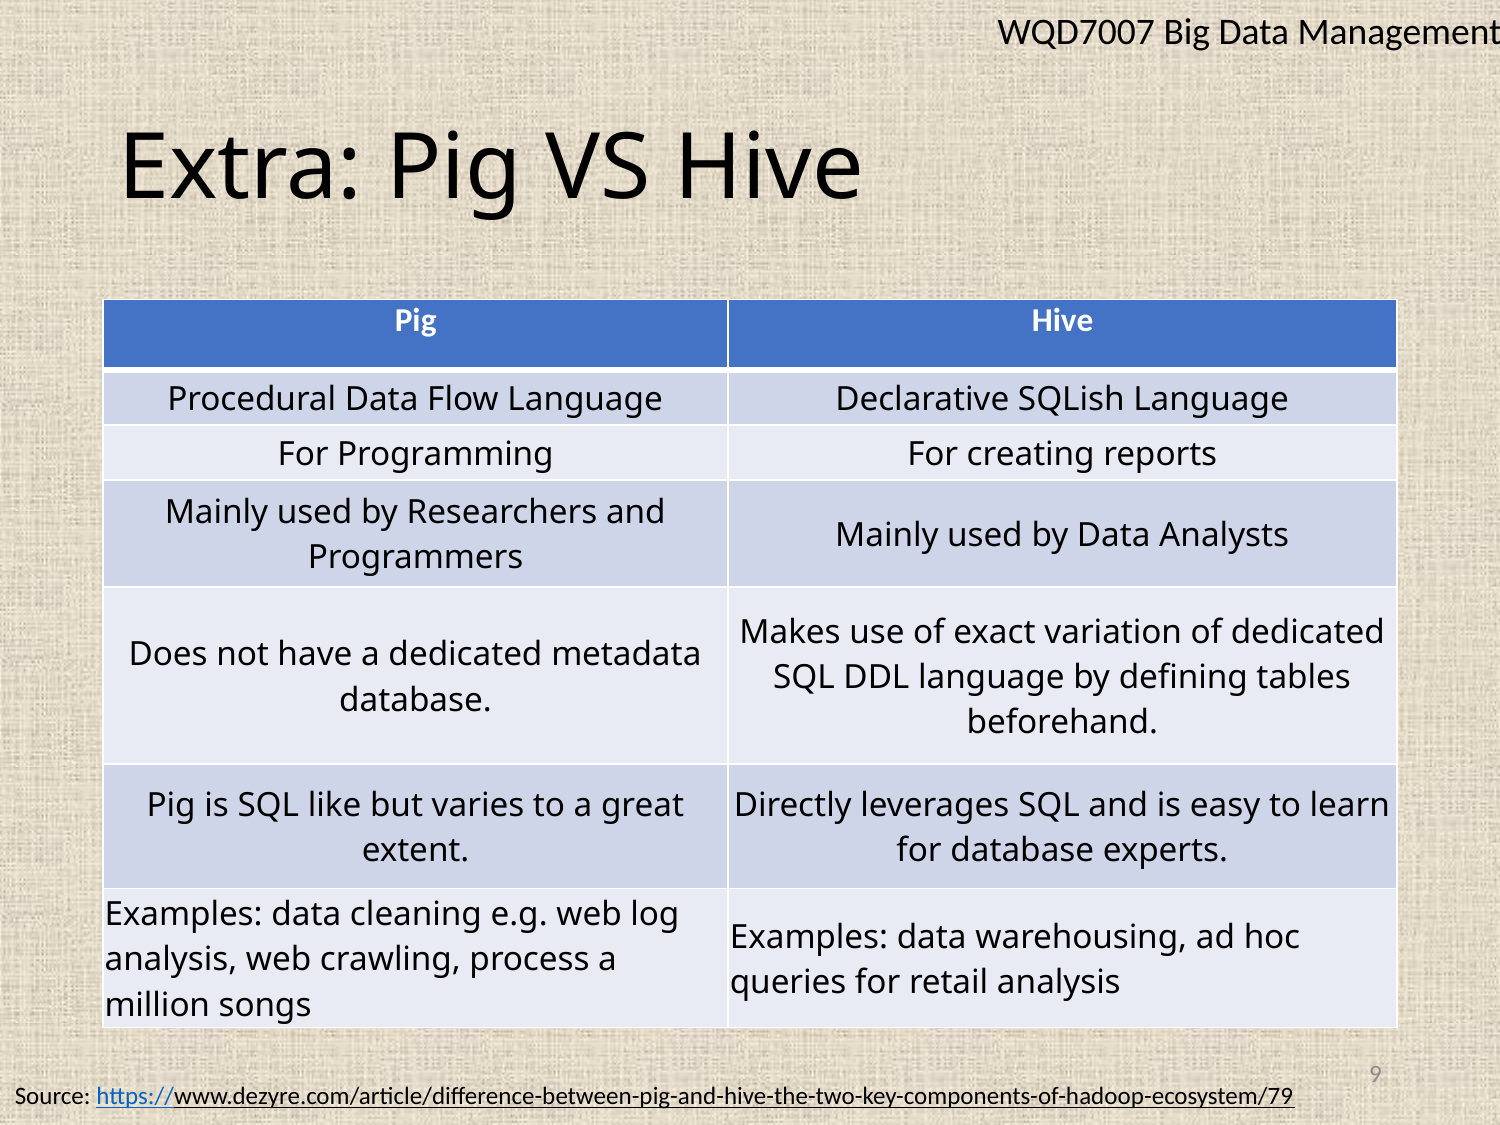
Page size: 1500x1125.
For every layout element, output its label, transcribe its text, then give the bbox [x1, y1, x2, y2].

table_cell Examples: data warehousing, ad hoc queries for retail analysis [729, 889, 1396, 1027]
table_cell Procedural Data Flow Language [104, 373, 727, 424]
table_cell Pig is SQL like but varies to a great extent. [104, 765, 727, 888]
table_cell Does not have a dedicated metadata database. [104, 588, 727, 763]
title Extra: Pig VS Hive [103, 59, 1397, 278]
table_cell Makes use of exact variation of dedicated SQL DDL language by defining tables beforehand. [729, 588, 1396, 763]
table_cell Directly leverages SQL and is easy to learn for database experts. [729, 765, 1396, 888]
table_cell For creating reports [729, 426, 1396, 479]
text_box WQD7007 Big Data Management [982, 0, 1500, 60]
table_cell Mainly used by Data Analysts [729, 481, 1396, 586]
table_cell Declarative SQLish Language [729, 373, 1396, 424]
text_box Source: https://www.dezyre.com/article/difference-between-pig-and-hive-the-two-key-components-of-hadoop-ecosystem/79 [0, 1072, 1318, 1125]
table_cell Examples: data cleaning e.g. web log analysis, web crawling, process a million songs [104, 889, 727, 1027]
table_header Pig [104, 300, 727, 367]
table_cell Mainly used by Researchers and Programmers [104, 481, 727, 586]
table_header Hive [729, 300, 1396, 367]
slide_number 9 [1059, 1042, 1397, 1103]
table_cell For Programming [104, 426, 727, 479]
